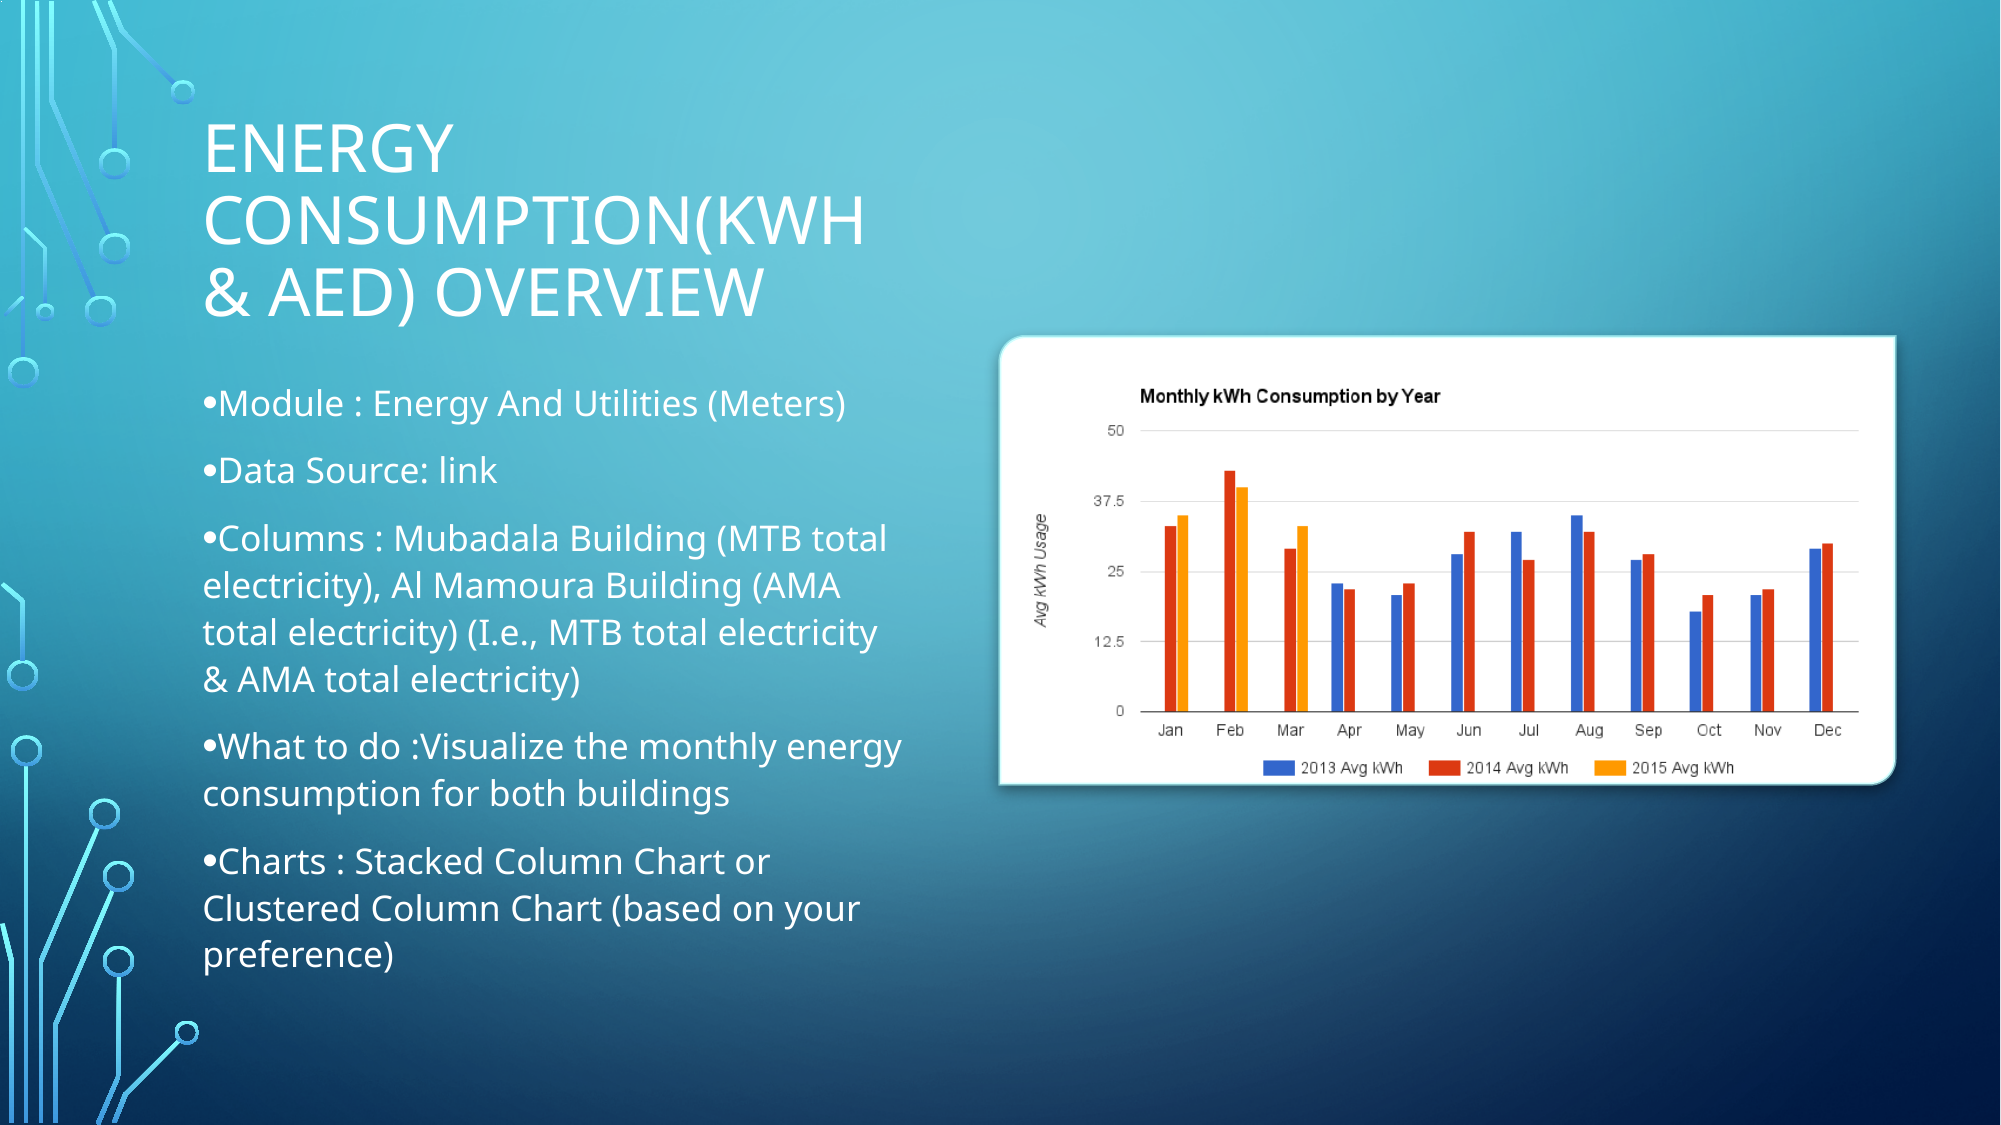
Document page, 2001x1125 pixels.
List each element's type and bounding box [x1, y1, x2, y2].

text_box [0, 0, 201, 1125]
picture [201, 0, 2000, 1125]
list [999, 336, 1896, 785]
